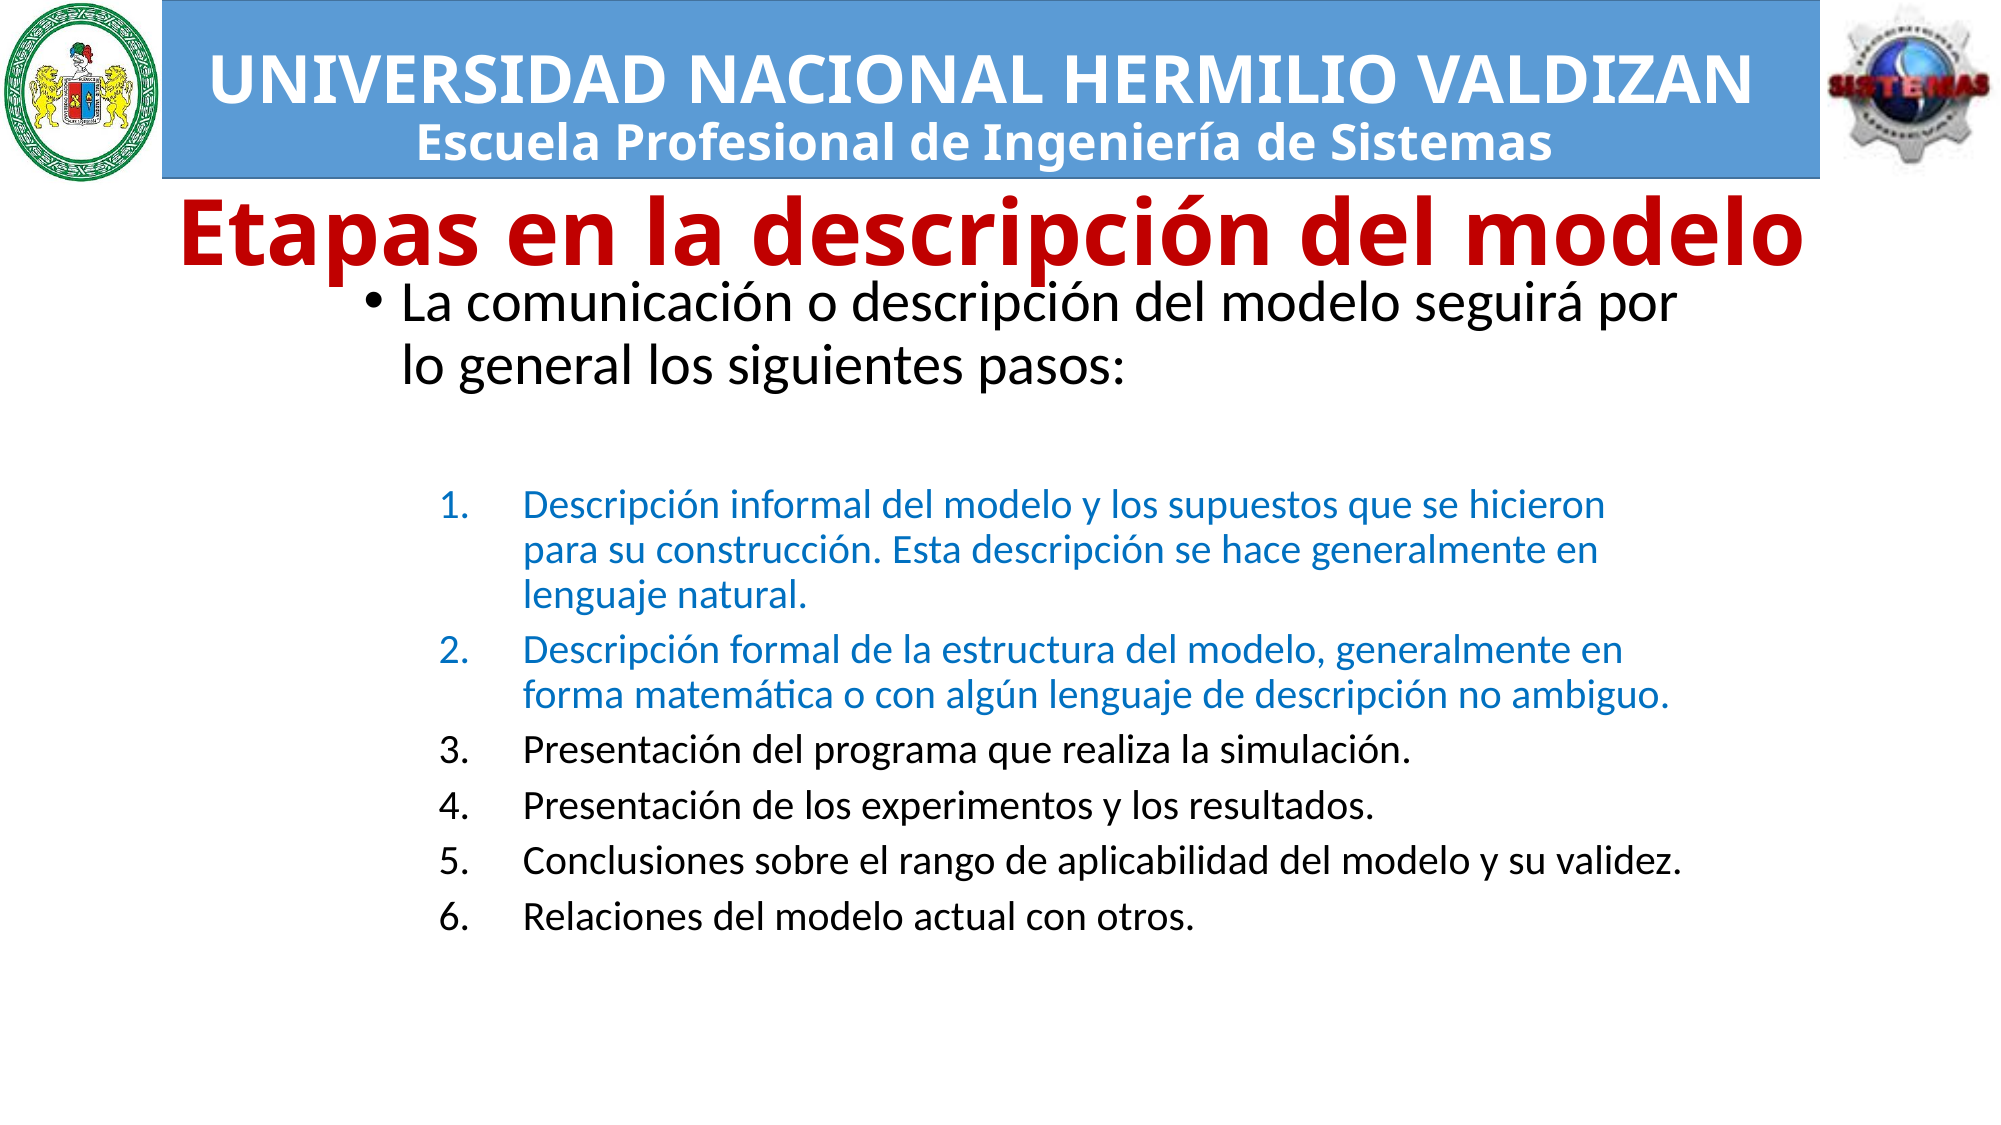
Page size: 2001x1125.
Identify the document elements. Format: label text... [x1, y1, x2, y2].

list La comunicación o descripción del modelo seguirá por lo general los siguientes pasos: Descripción informal del modelo y los supuestos que se hicieron para su construcción. Esta descripción se hace generalmente en lenguaje natural. Descripción formal de la estructura del modelo, generalmente en forma matemática o con algún lenguaje de descripción no ambiguo. Presentación del programa que realiza la simulación. Presentación de los experimentos y los resultados. Conclusiones sobre el rango de aplicabilidad del modelo y su validez. Relaciones del modelo actual con otros. [348, 263, 1699, 1073]
title Etapas en la descripción del modelo [161, 185, 1887, 345]
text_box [0, 0, 2000, 185]
